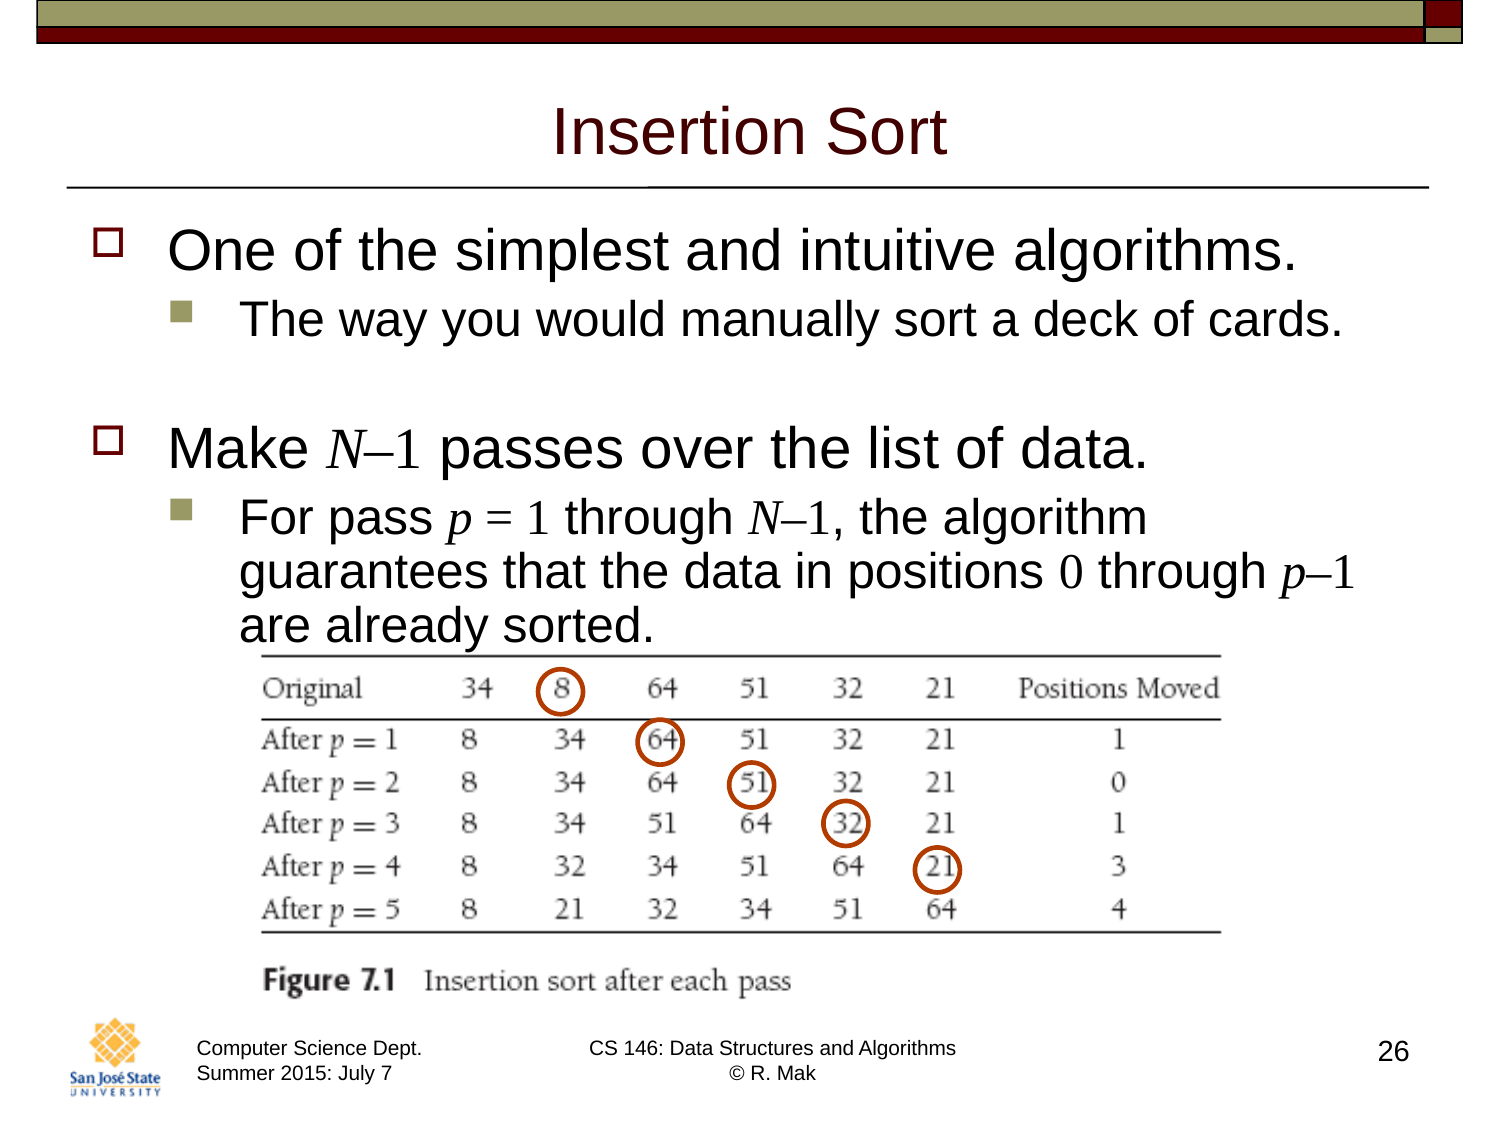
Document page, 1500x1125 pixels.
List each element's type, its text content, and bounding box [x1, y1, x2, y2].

slide_number 26 [1112, 1025, 1425, 1100]
list One of the simplest and intuitive algorithms. The way you would manually sort a deck of cards. Make N–1 passes over the list of data. For pass p = 1 through N–1, the algorithm guarantees that the data in positions 0 through p–1 are already sorted. [75, 212, 1425, 638]
title Insertion Sort [75, 67, 1425, 175]
picture [60, 1012, 166, 1112]
picture [224, 627, 1276, 1034]
